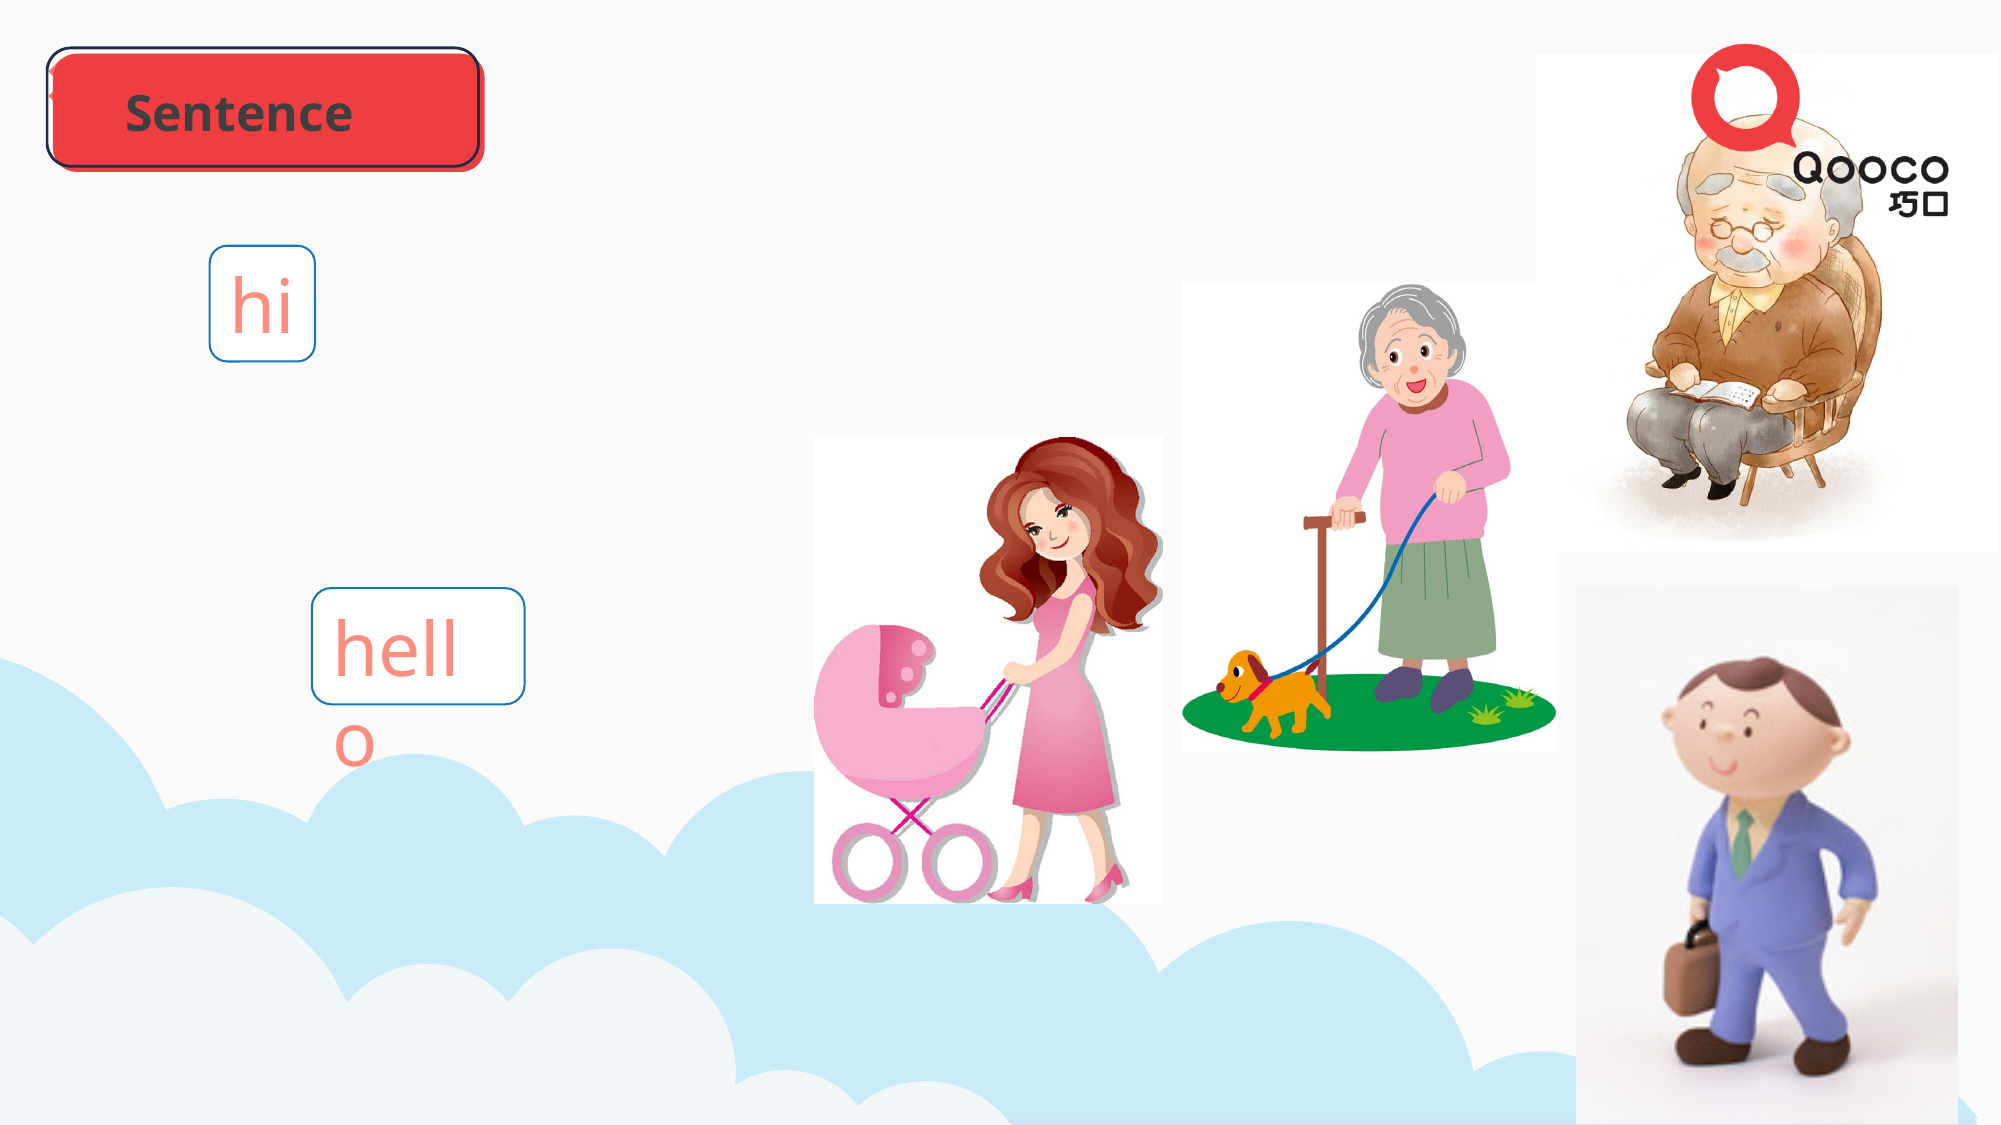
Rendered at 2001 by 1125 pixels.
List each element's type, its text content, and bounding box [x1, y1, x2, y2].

text_box hi [208, 244, 317, 363]
picture [814, 437, 1163, 904]
picture [1576, 588, 1958, 1124]
picture [1182, 31, 1998, 752]
picture [45, 46, 485, 172]
text_box hello [310, 587, 526, 706]
